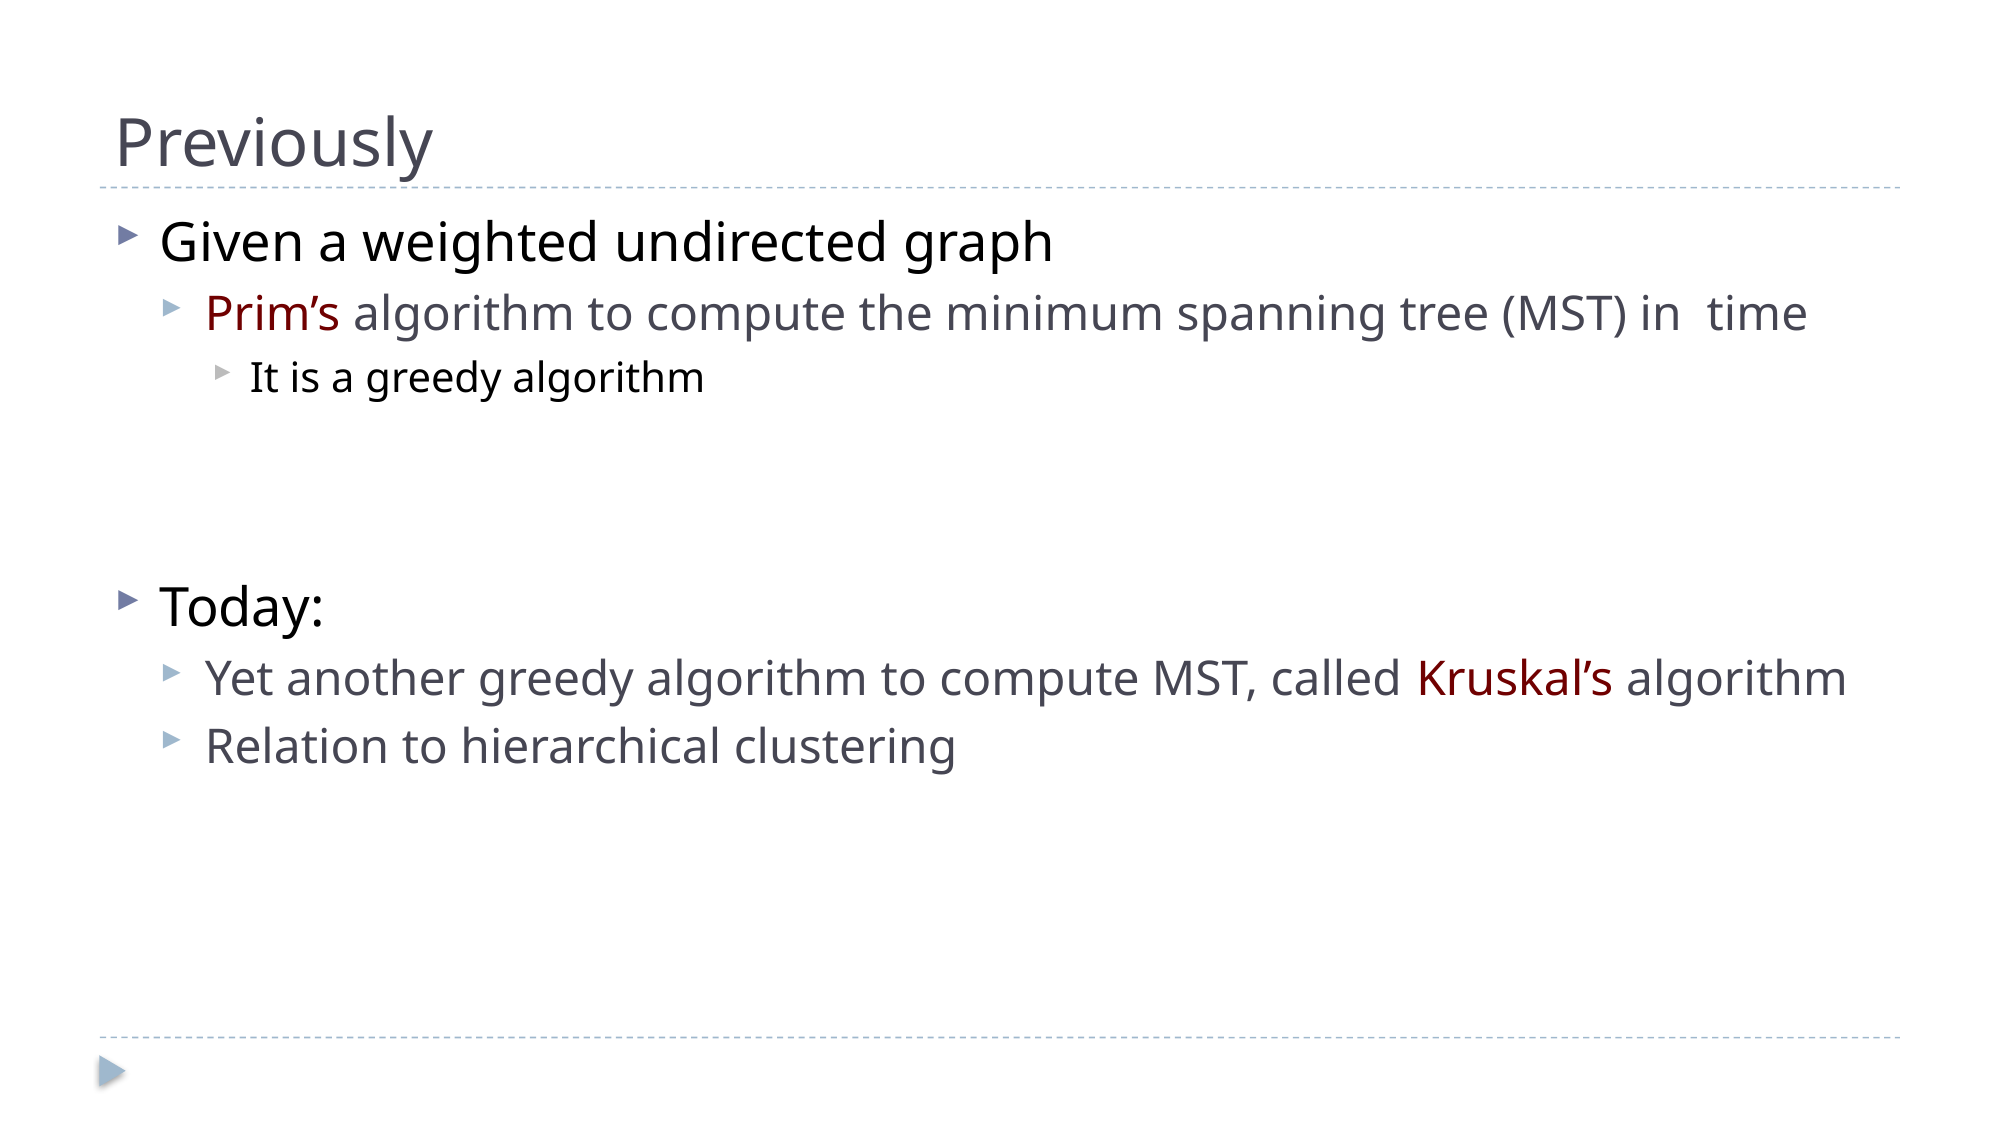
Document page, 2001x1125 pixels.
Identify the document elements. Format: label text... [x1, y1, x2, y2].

title Previously [99, 24, 1901, 188]
